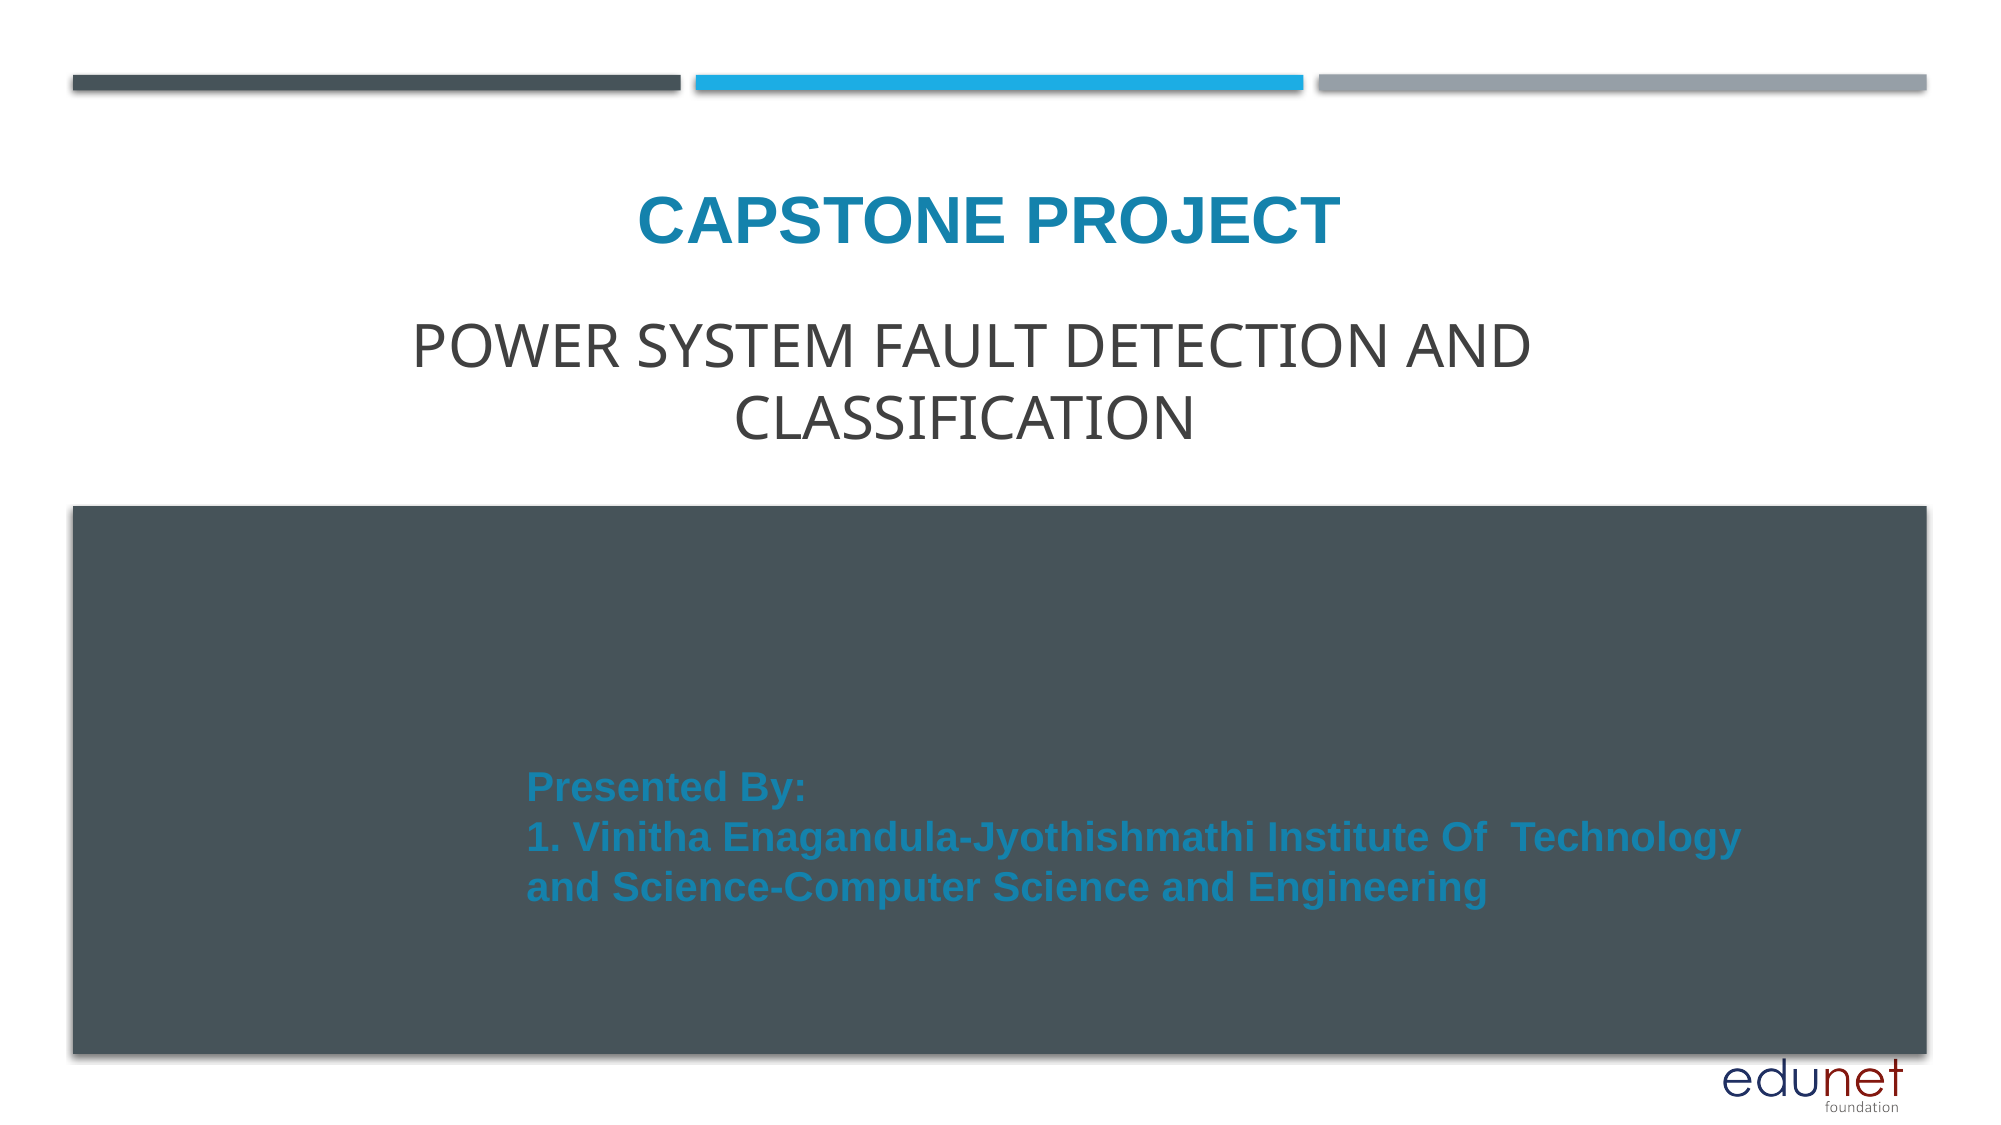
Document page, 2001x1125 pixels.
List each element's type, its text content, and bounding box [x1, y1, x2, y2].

text_box CAPSTONE PROJECT [0, 169, 2000, 265]
text_box Presented By: 1. Vinitha Enagandula-Jyothishmathi Institute Of Technology and Science-Computer Science and Engineering [511, 752, 1821, 918]
title Power System Fault Detection and Classification [222, 298, 1723, 460]
picture [1719, 1056, 1905, 1116]
